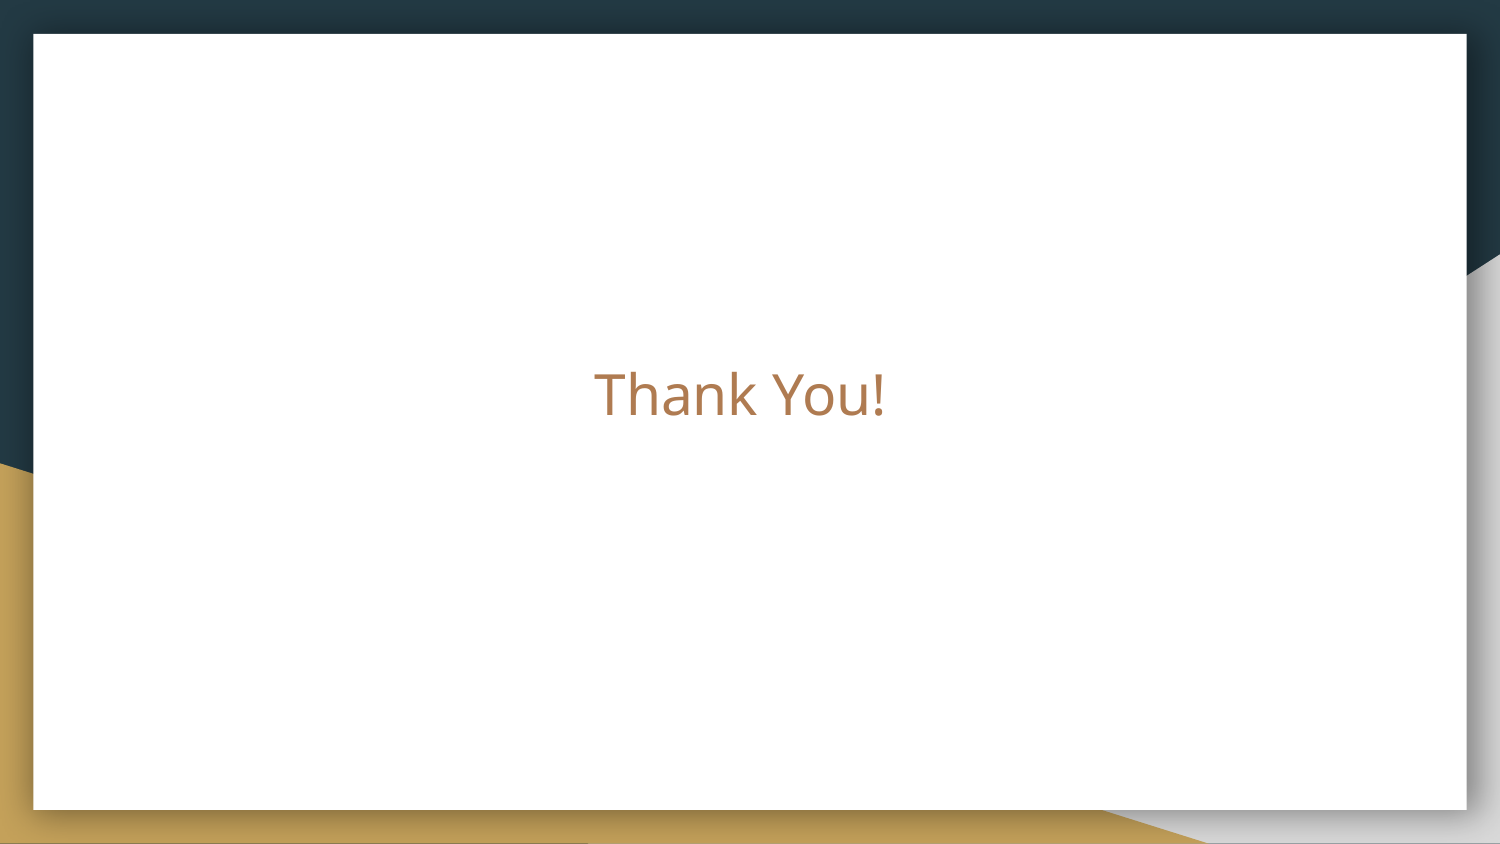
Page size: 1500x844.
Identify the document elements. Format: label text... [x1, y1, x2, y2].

title Thank You! [579, 343, 921, 501]
